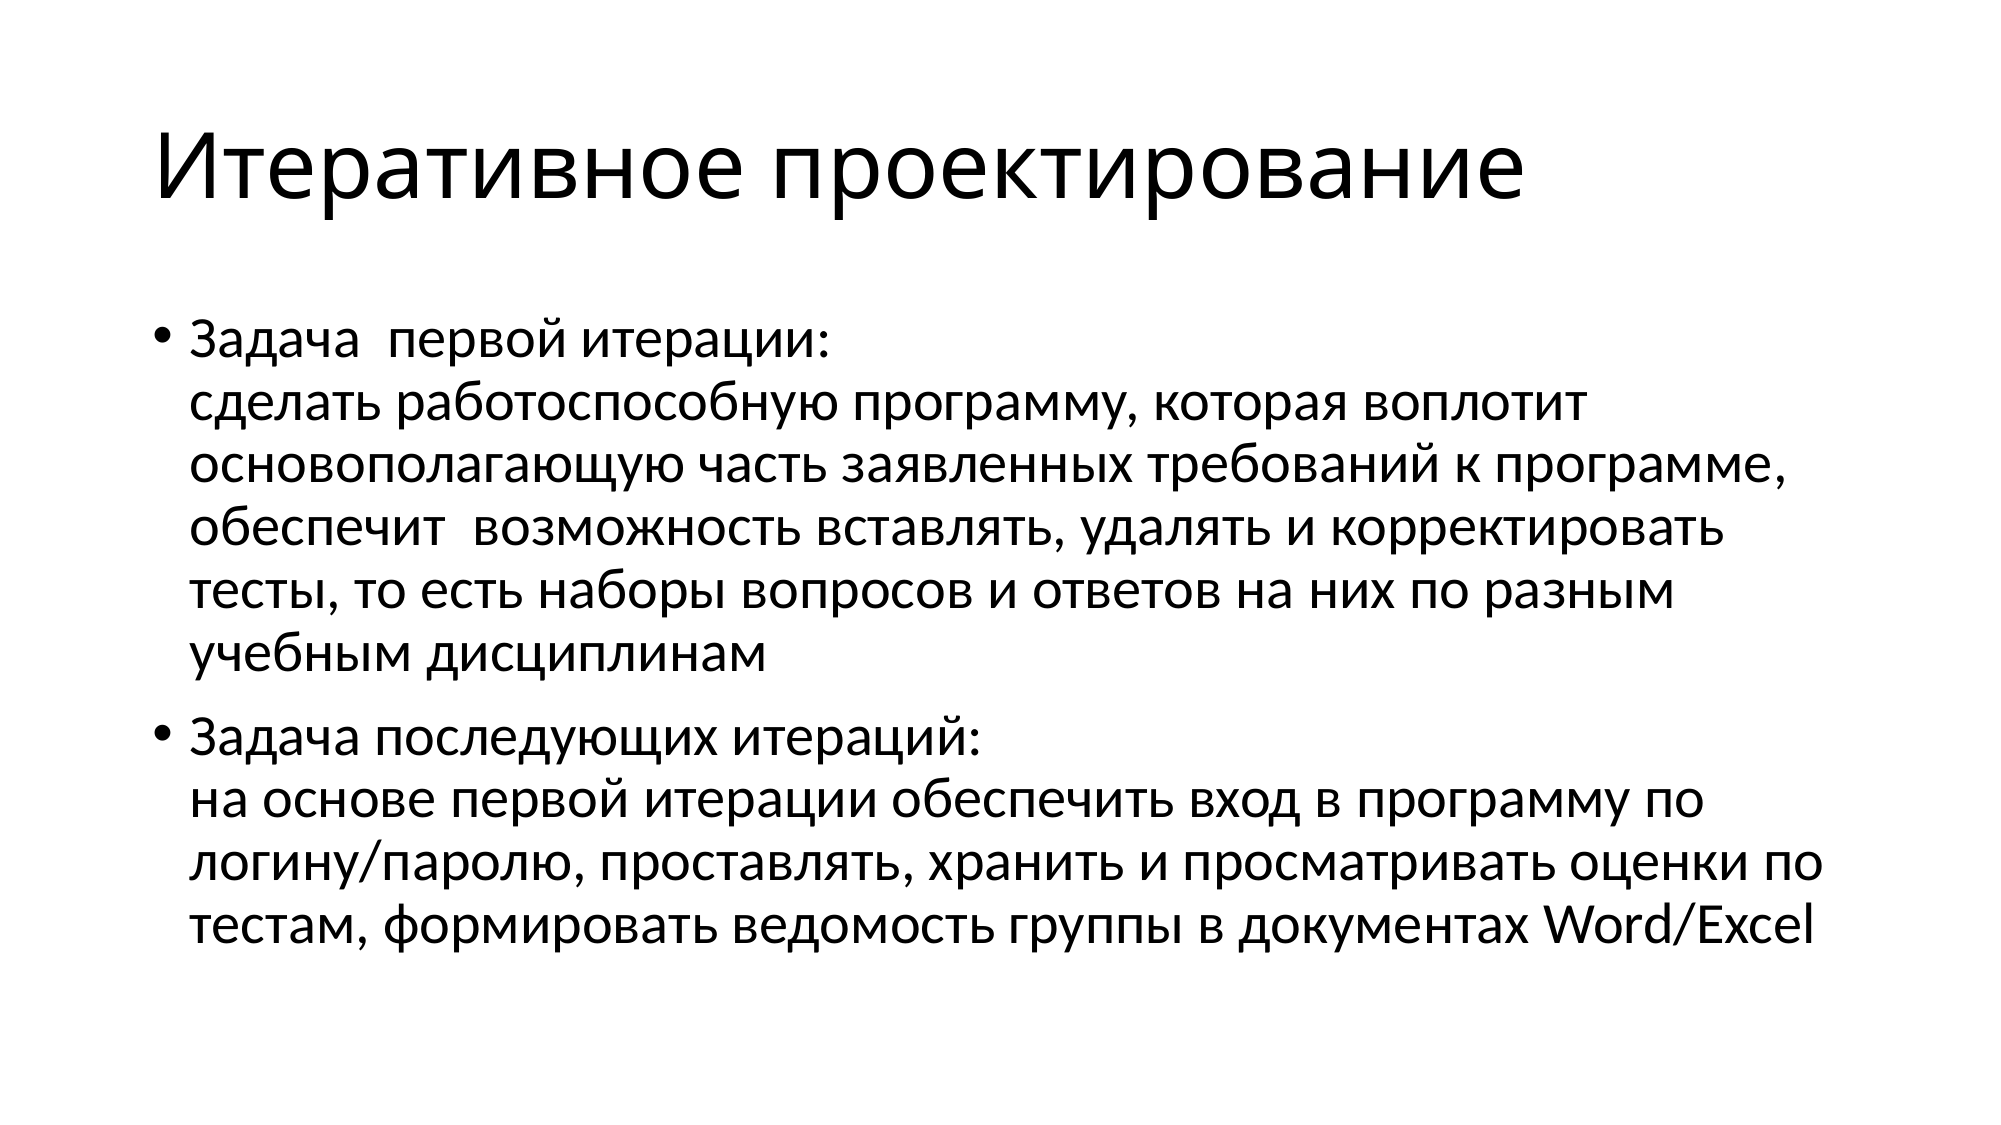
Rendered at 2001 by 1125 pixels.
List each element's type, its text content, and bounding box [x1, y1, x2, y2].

title Итеративное проектирование [137, 59, 1863, 278]
list Задача первой итерации: сделать работоспособную программу, которая воплотит основополагающую часть заявленных требований к программе, обеспечит возможность вставлять, удалять и корректировать тесты, то есть наборы вопросов и ответов на них по разным учебным дисциплинам Задача последующих итераций: на основе первой итерации обеспечить вход в программу по логину/паролю, проставлять, хранить и просматривать оценки по тестам, формировать ведомость группы в документах Word/Excel [137, 299, 1863, 1014]
